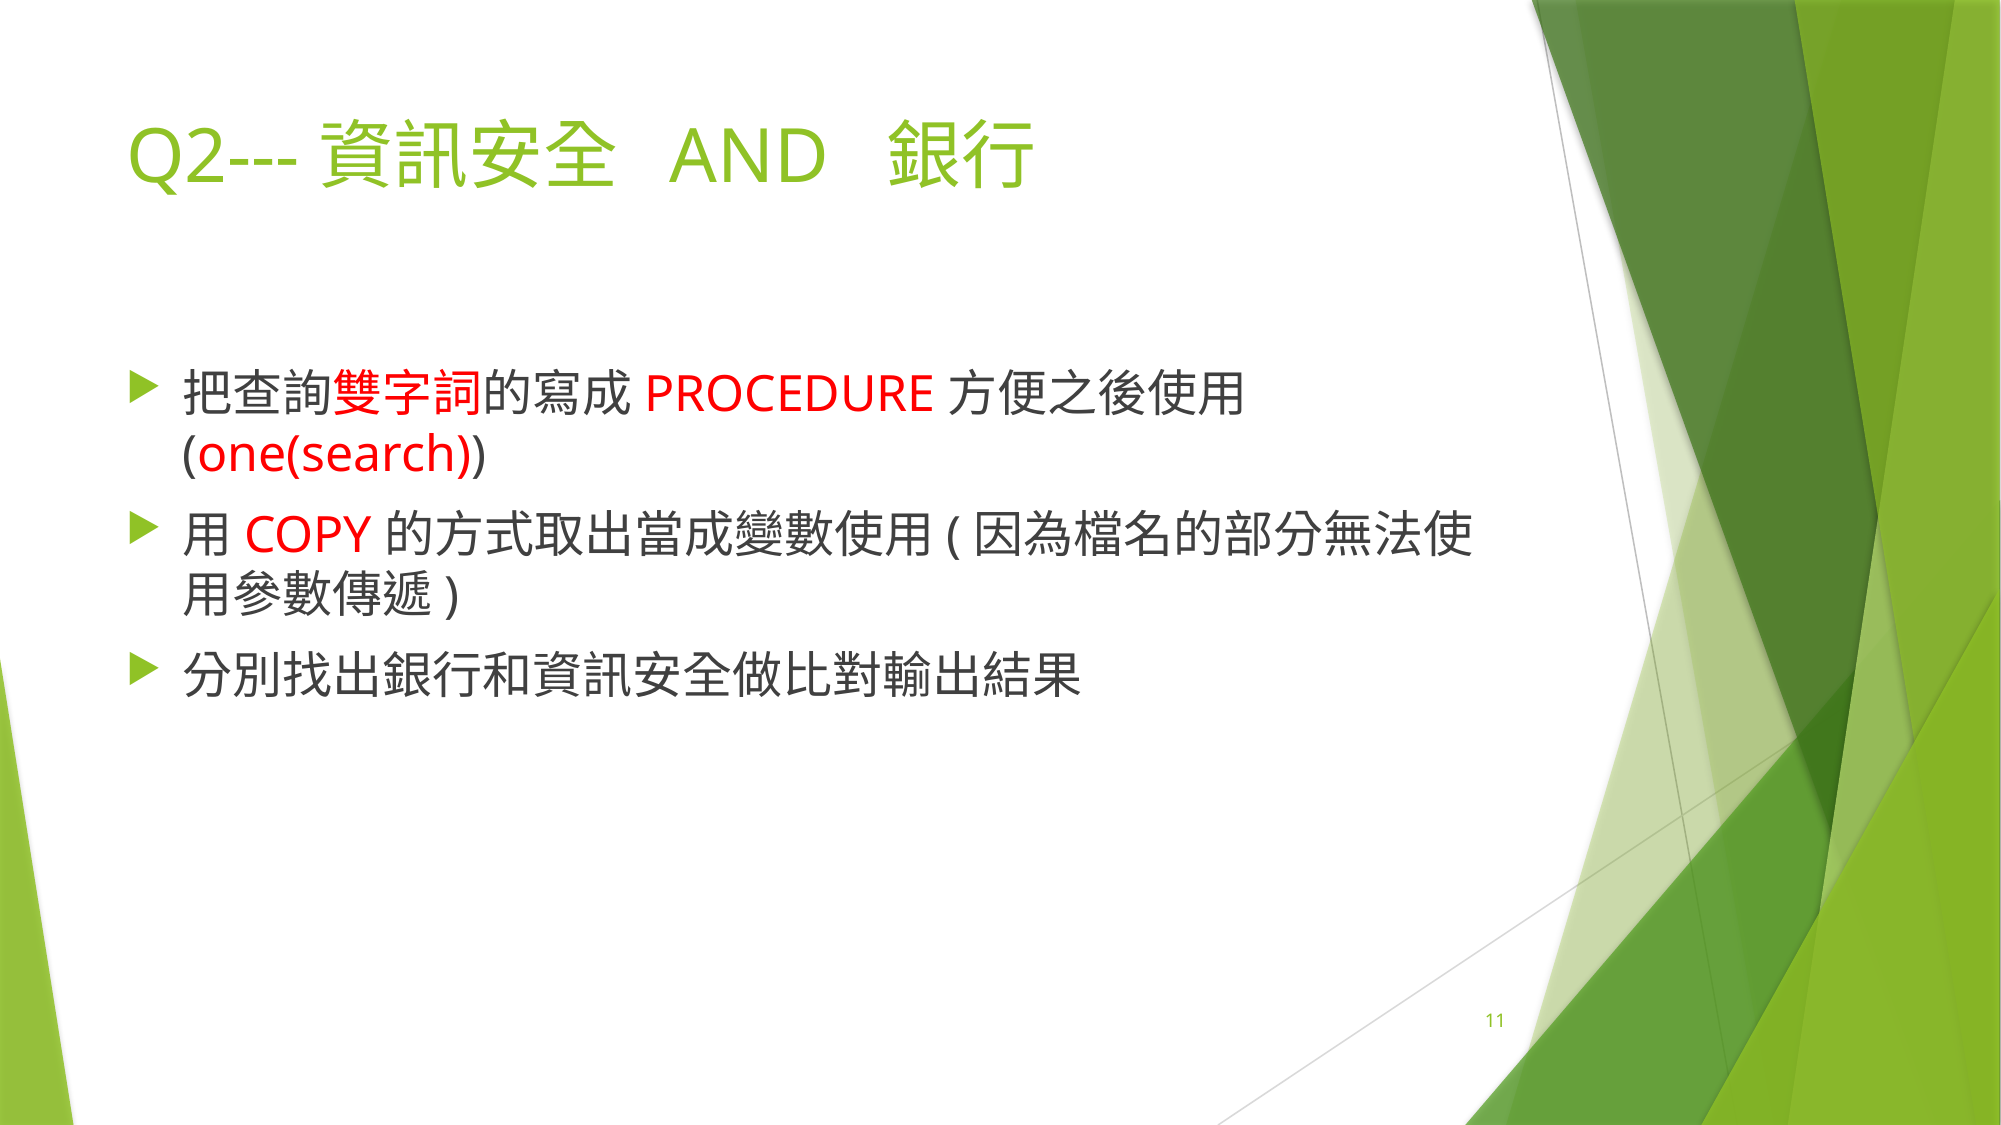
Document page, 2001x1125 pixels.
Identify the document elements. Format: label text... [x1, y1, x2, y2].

slide_number 11 [1409, 991, 1522, 1051]
list 把查詢雙字詞的寫成PROCEDURE方便之後使用(one(search)) 用COPY的方式取出當成變數使用(因為檔名的部分無法使用參數傳遞) 分別找出銀行和資訊安全做比對輸出結果 [111, 354, 1522, 992]
title Q2---資訊安全 AND 銀行 [111, 99, 1522, 317]
